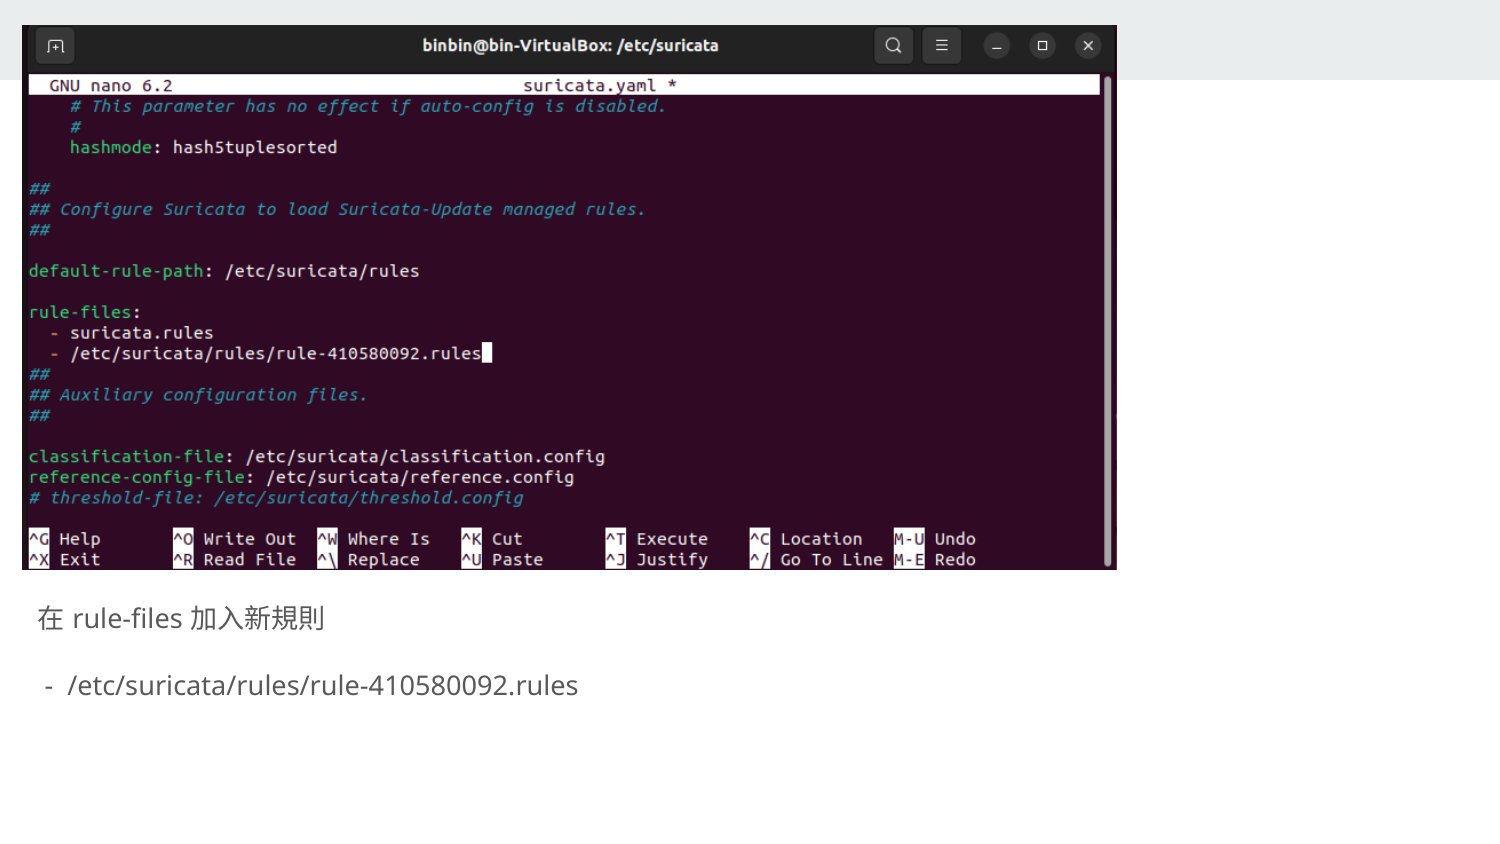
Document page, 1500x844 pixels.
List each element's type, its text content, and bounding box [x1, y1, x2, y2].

list 在rule-files加入新規則 - /etc/suricata/rules/rule-410580092.rules [22, 576, 1284, 844]
picture [22, 24, 1117, 570]
